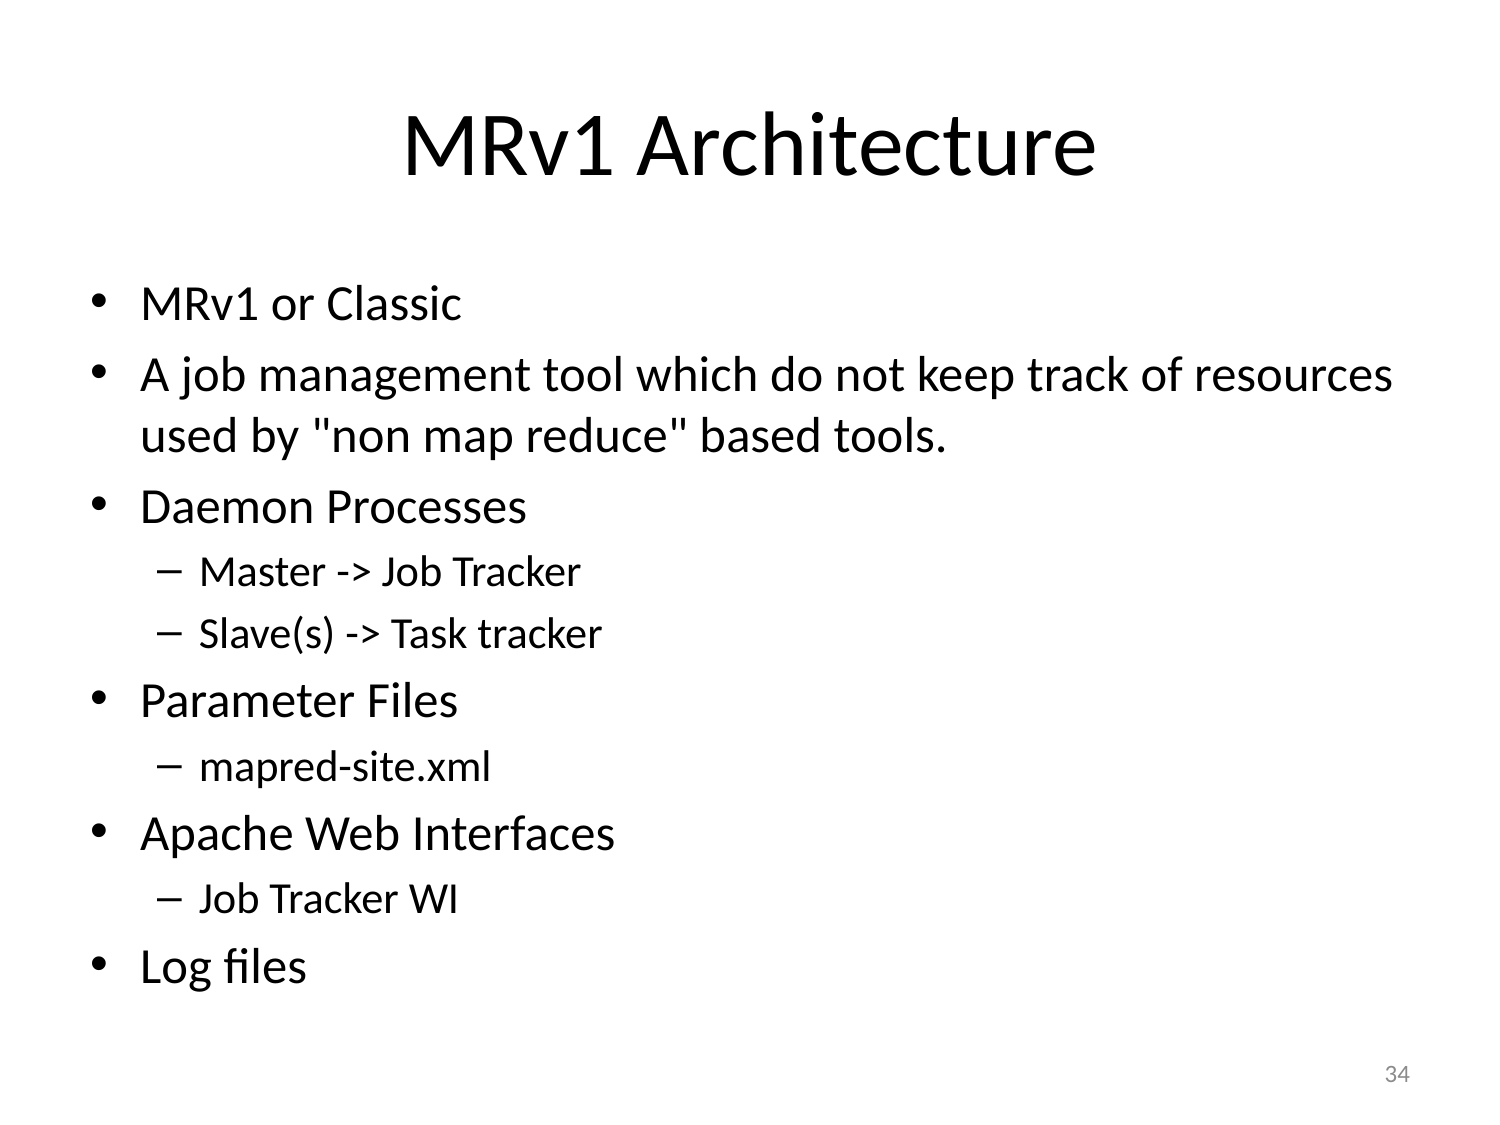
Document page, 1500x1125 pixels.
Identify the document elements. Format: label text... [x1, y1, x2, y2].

slide_number 34 [1074, 1042, 1425, 1103]
title MRv1 Architecture [75, 45, 1425, 233]
list MRv1 or Classic A job management tool which do not keep track of resources used by "non map reduce" based tools. Daemon Processes Master -> Job Tracker Slave(s) -> Task tracker Parameter Files mapred-site.xml Apache Web Interfaces Job Tracker WI Log files [75, 262, 1425, 1005]
